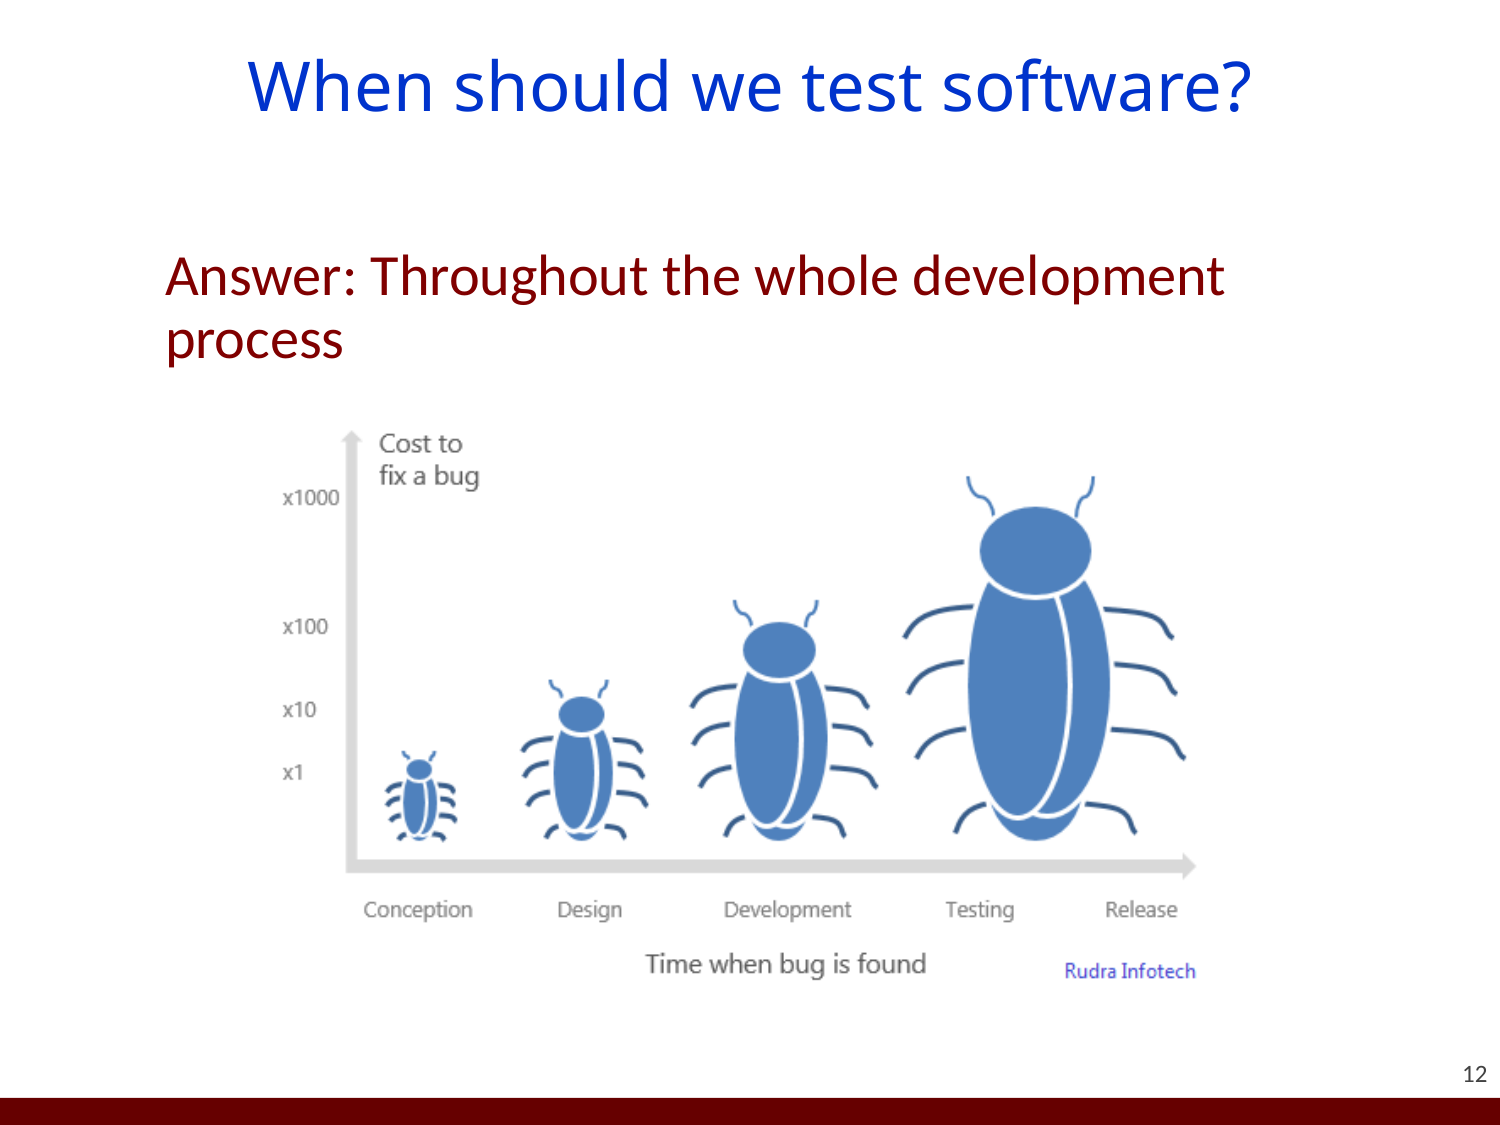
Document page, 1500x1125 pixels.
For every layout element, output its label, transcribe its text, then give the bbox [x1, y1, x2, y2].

title When should we test software? [103, 18, 1397, 160]
list Answer: Throughout the whole development process [150, 237, 1363, 400]
picture [274, 424, 1205, 987]
